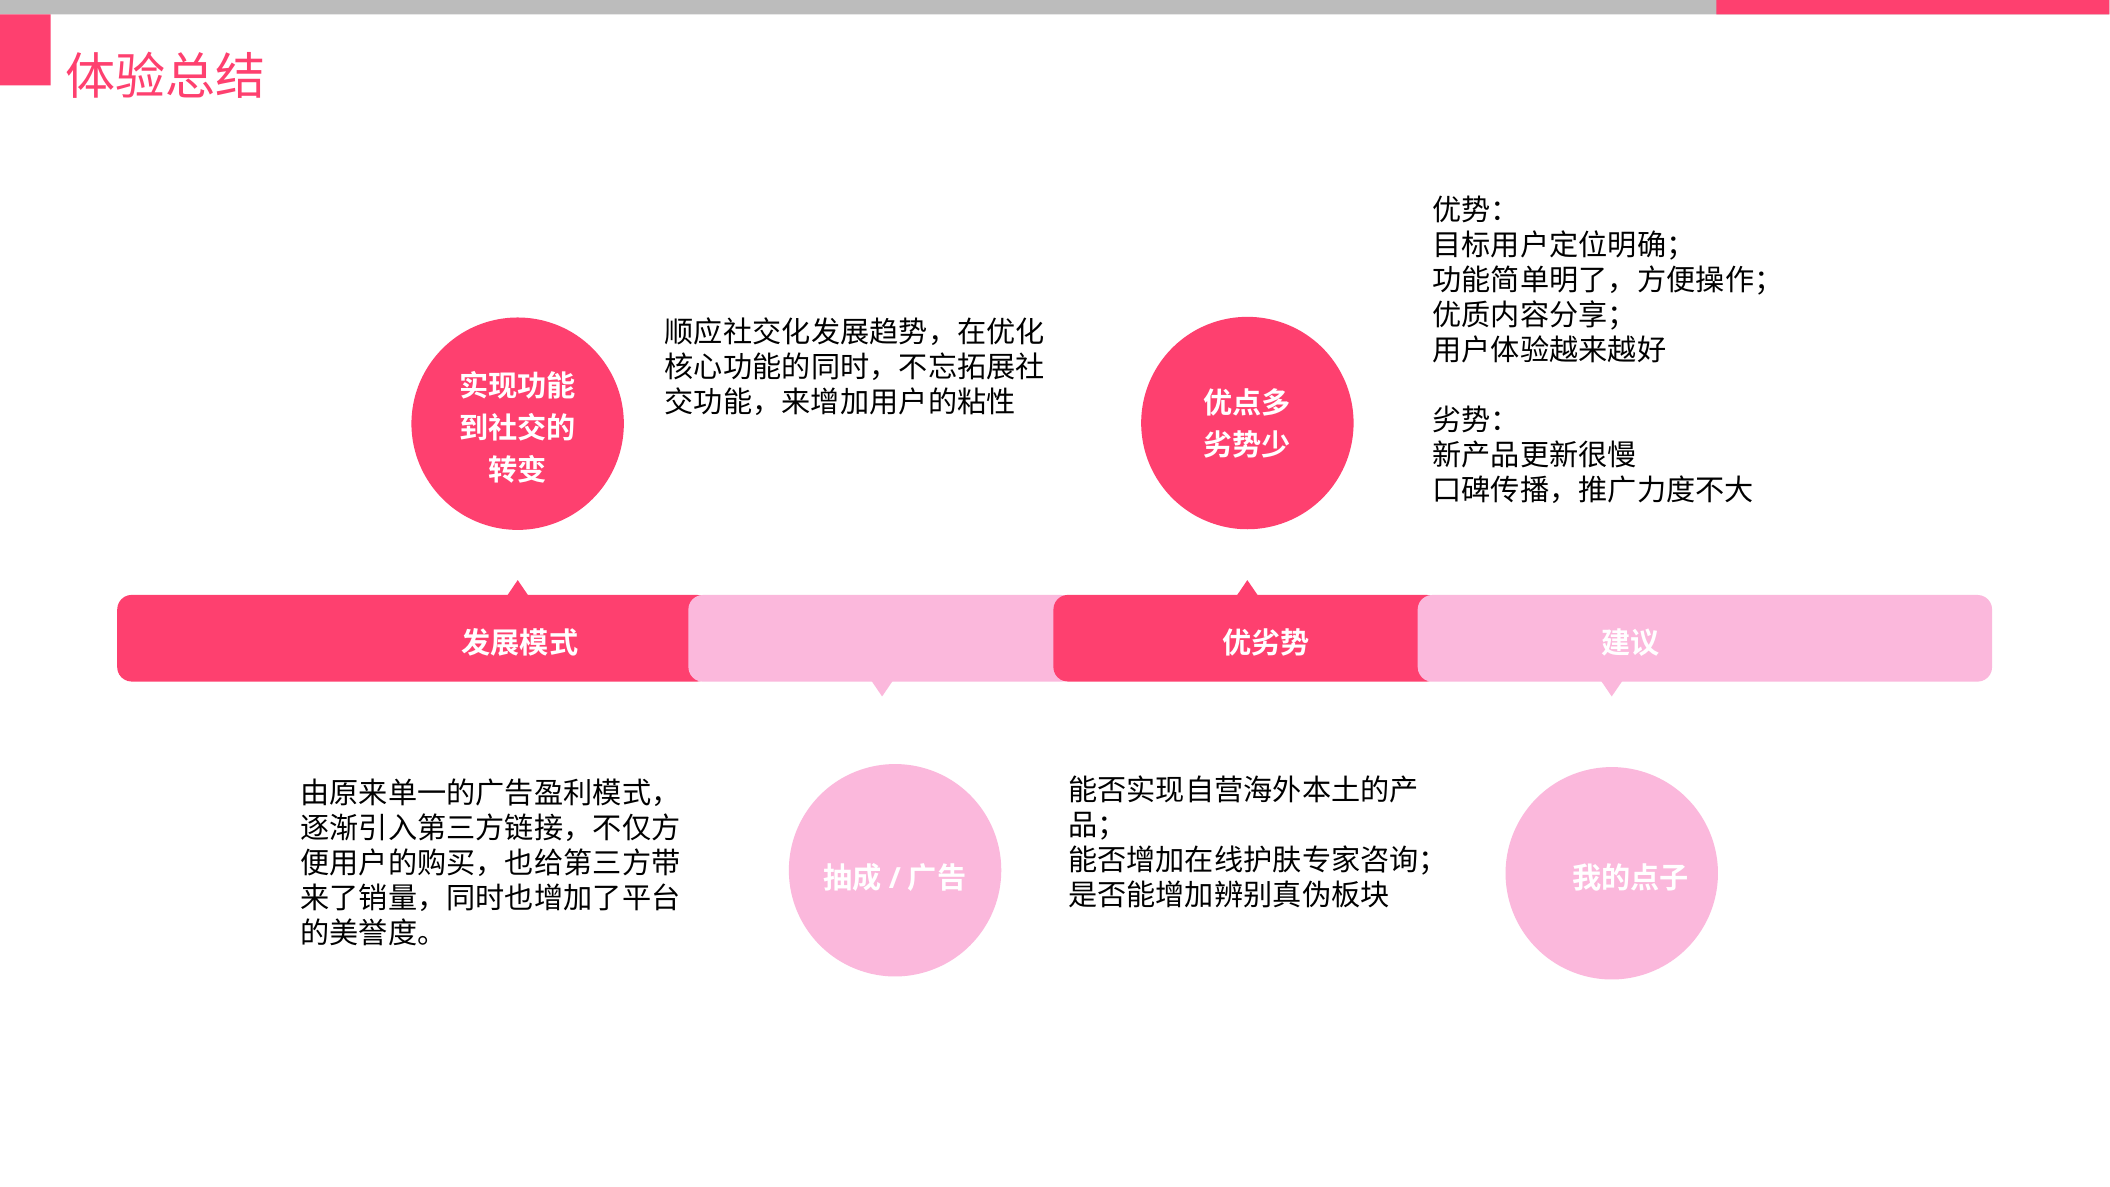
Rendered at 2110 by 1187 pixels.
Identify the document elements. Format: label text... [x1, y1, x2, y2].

text_box 由原来单一的广告盈利模式，逐渐引入第三方链接，不仅方便用户的购买，也给第三方带来了销量，同时也增加了平台的美誉度。 [285, 767, 712, 992]
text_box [117, 580, 712, 682]
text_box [1053, 580, 1442, 682]
text_box [1505, 767, 1718, 980]
text_box [788, 764, 1002, 977]
text_box 优点多 劣势少 [1184, 377, 1310, 462]
text_box 我的点子 [1568, 851, 1694, 894]
text_box 抽成/广告 [822, 852, 968, 895]
text_box 顺应社交化发展趋势，在优化核心功能的同时，不忘拓展社交功能，来增加用户的粘性 [650, 305, 1076, 461]
text_box 能否实现自营海外本土的产品； 能否增加在线护肤专家咨询； 是否能增加辨别真伪板块 [1053, 763, 1480, 1024]
text_box [1141, 316, 1354, 530]
text_box 优势： 目标用户定位明确； 功能简单明了，方便操作； 优质内容分享； 用户体验越来越好 劣势： 新产品更新很慢 口碑传播，推广力度不大 [1417, 184, 1844, 549]
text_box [1417, 594, 1993, 697]
text_box 体验总结 [50, 7, 583, 112]
text_box 实现功能到社交的转变 [455, 360, 581, 486]
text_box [688, 594, 1076, 697]
text_box [411, 317, 624, 530]
